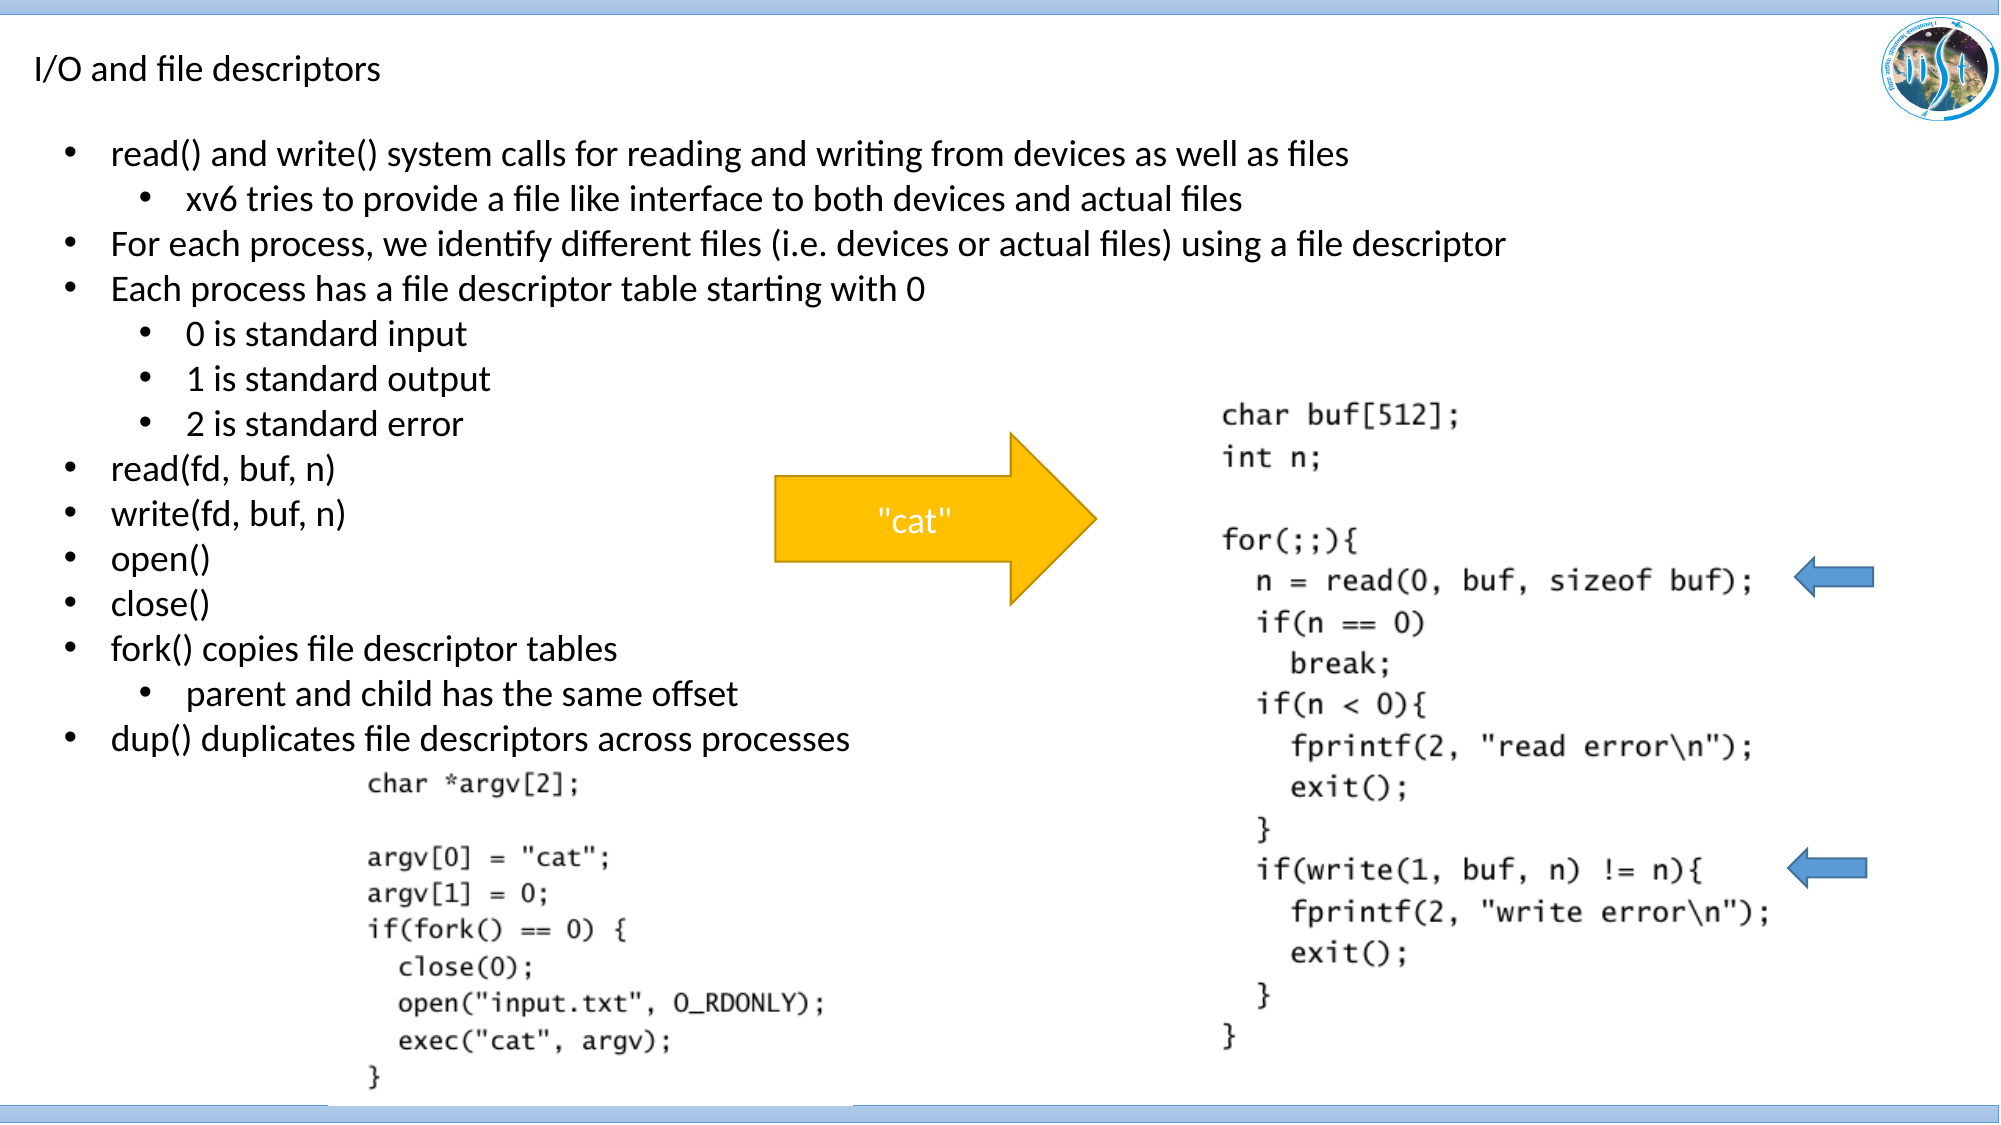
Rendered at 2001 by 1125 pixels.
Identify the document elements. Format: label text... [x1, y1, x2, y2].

text_box [1842, 857, 1868, 879]
picture [1188, 389, 1842, 1069]
text_box [1842, 566, 1875, 588]
picture [328, 758, 853, 1106]
picture [1954, 79, 1999, 121]
text_box I/O and file descriptors [18, 36, 1862, 97]
text_box read() and write() system calls for reading and writing from devices as well as files xv6 tries to provide a file like interface to both devices and actual files For each process, we identify different files (i.e. devices or actual files) using a file descriptor Each process has a file descriptor table starting with 0 0 is standard input 1 is standard output 2 is standard error read(fd, buf, n) write(fd, buf, n) open() close() fork() copies file descriptor tables parent and child has the same offset dup() duplicates file descriptors across processes [49, 121, 1966, 767]
picture [1881, 17, 1999, 121]
text_box [0, 0, 1999, 15]
text_box [0, 1105, 1999, 1123]
text_box "cat" [774, 430, 1098, 607]
